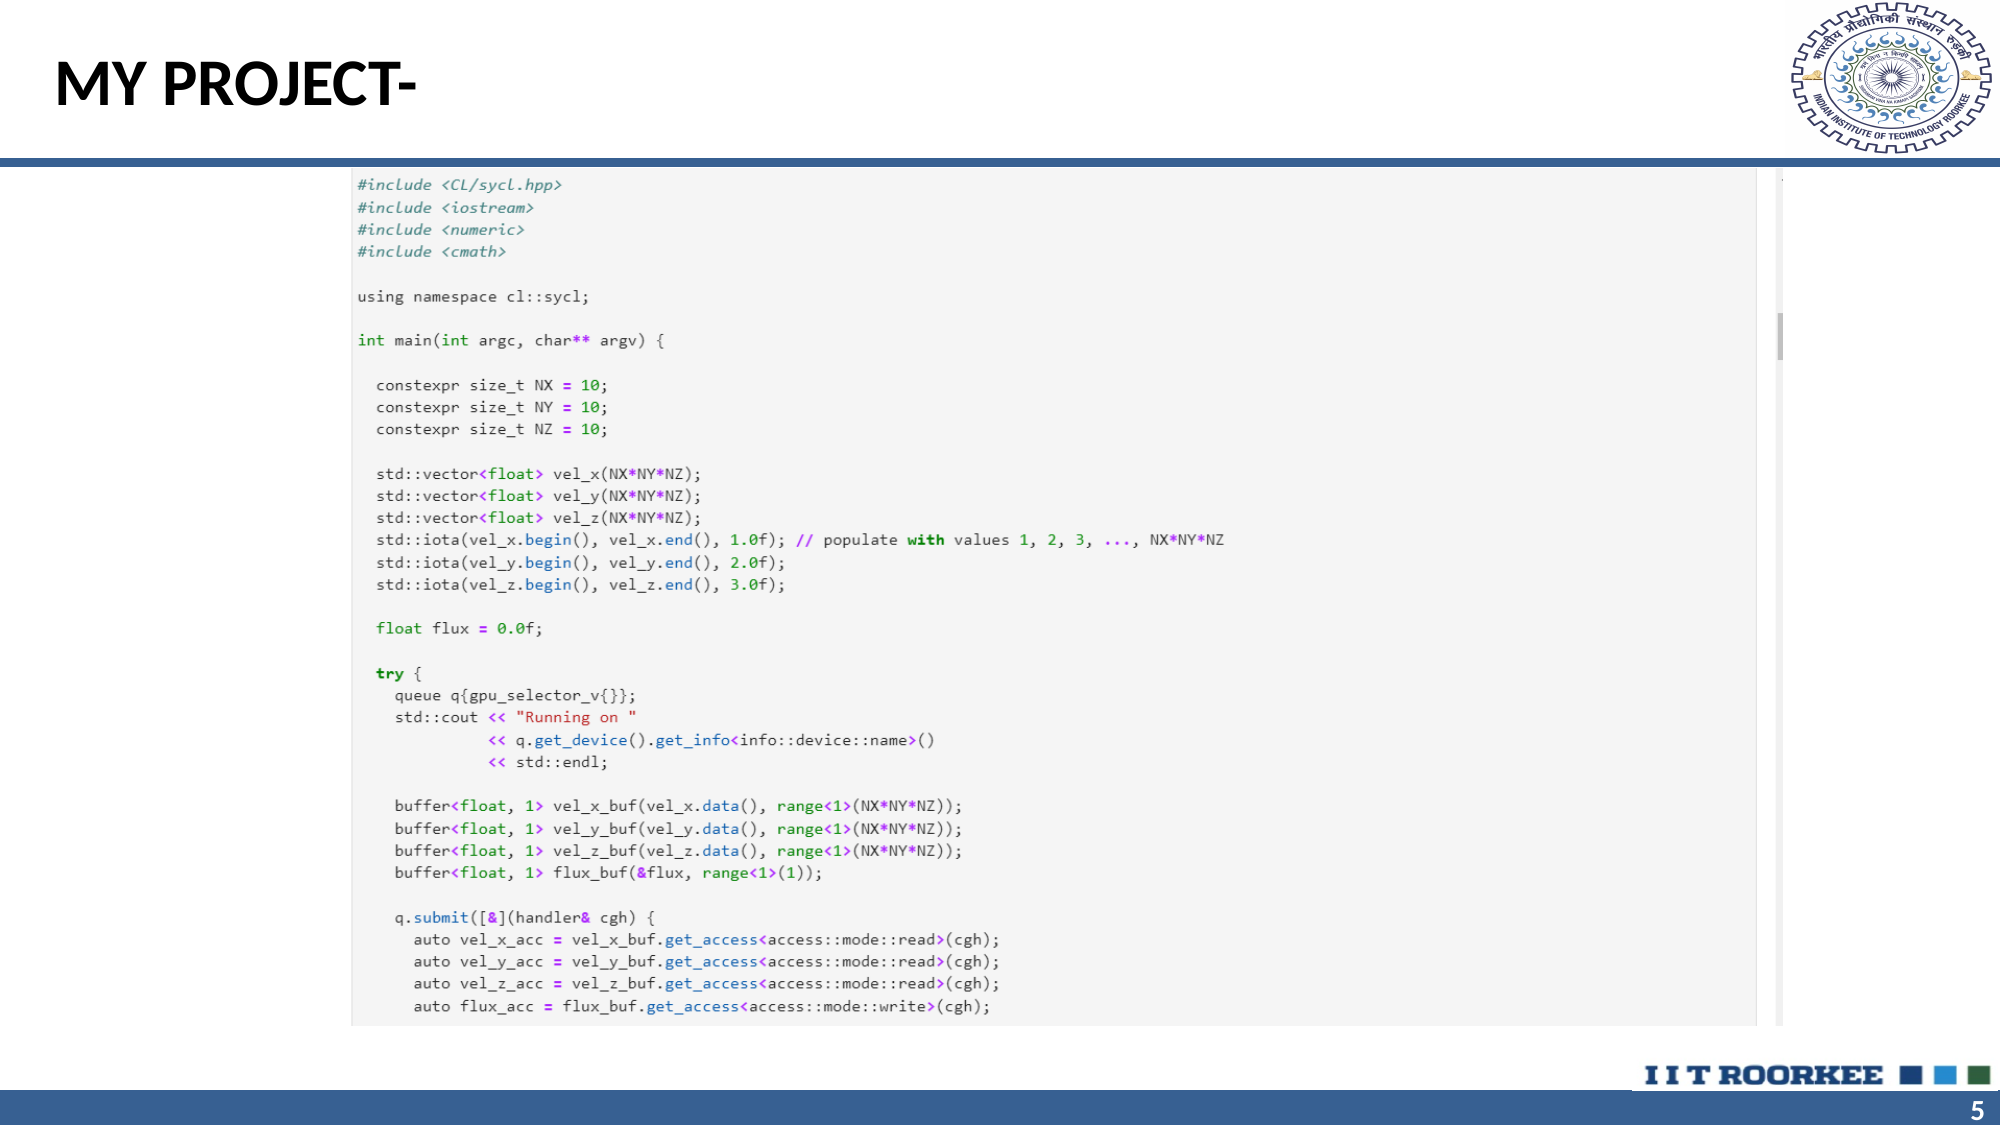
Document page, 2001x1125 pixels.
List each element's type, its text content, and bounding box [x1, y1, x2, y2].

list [244, 168, 1783, 1026]
picture [1632, 1057, 1998, 1091]
picture [1785, 0, 2000, 158]
title MY PROJECT- [39, 33, 1580, 125]
